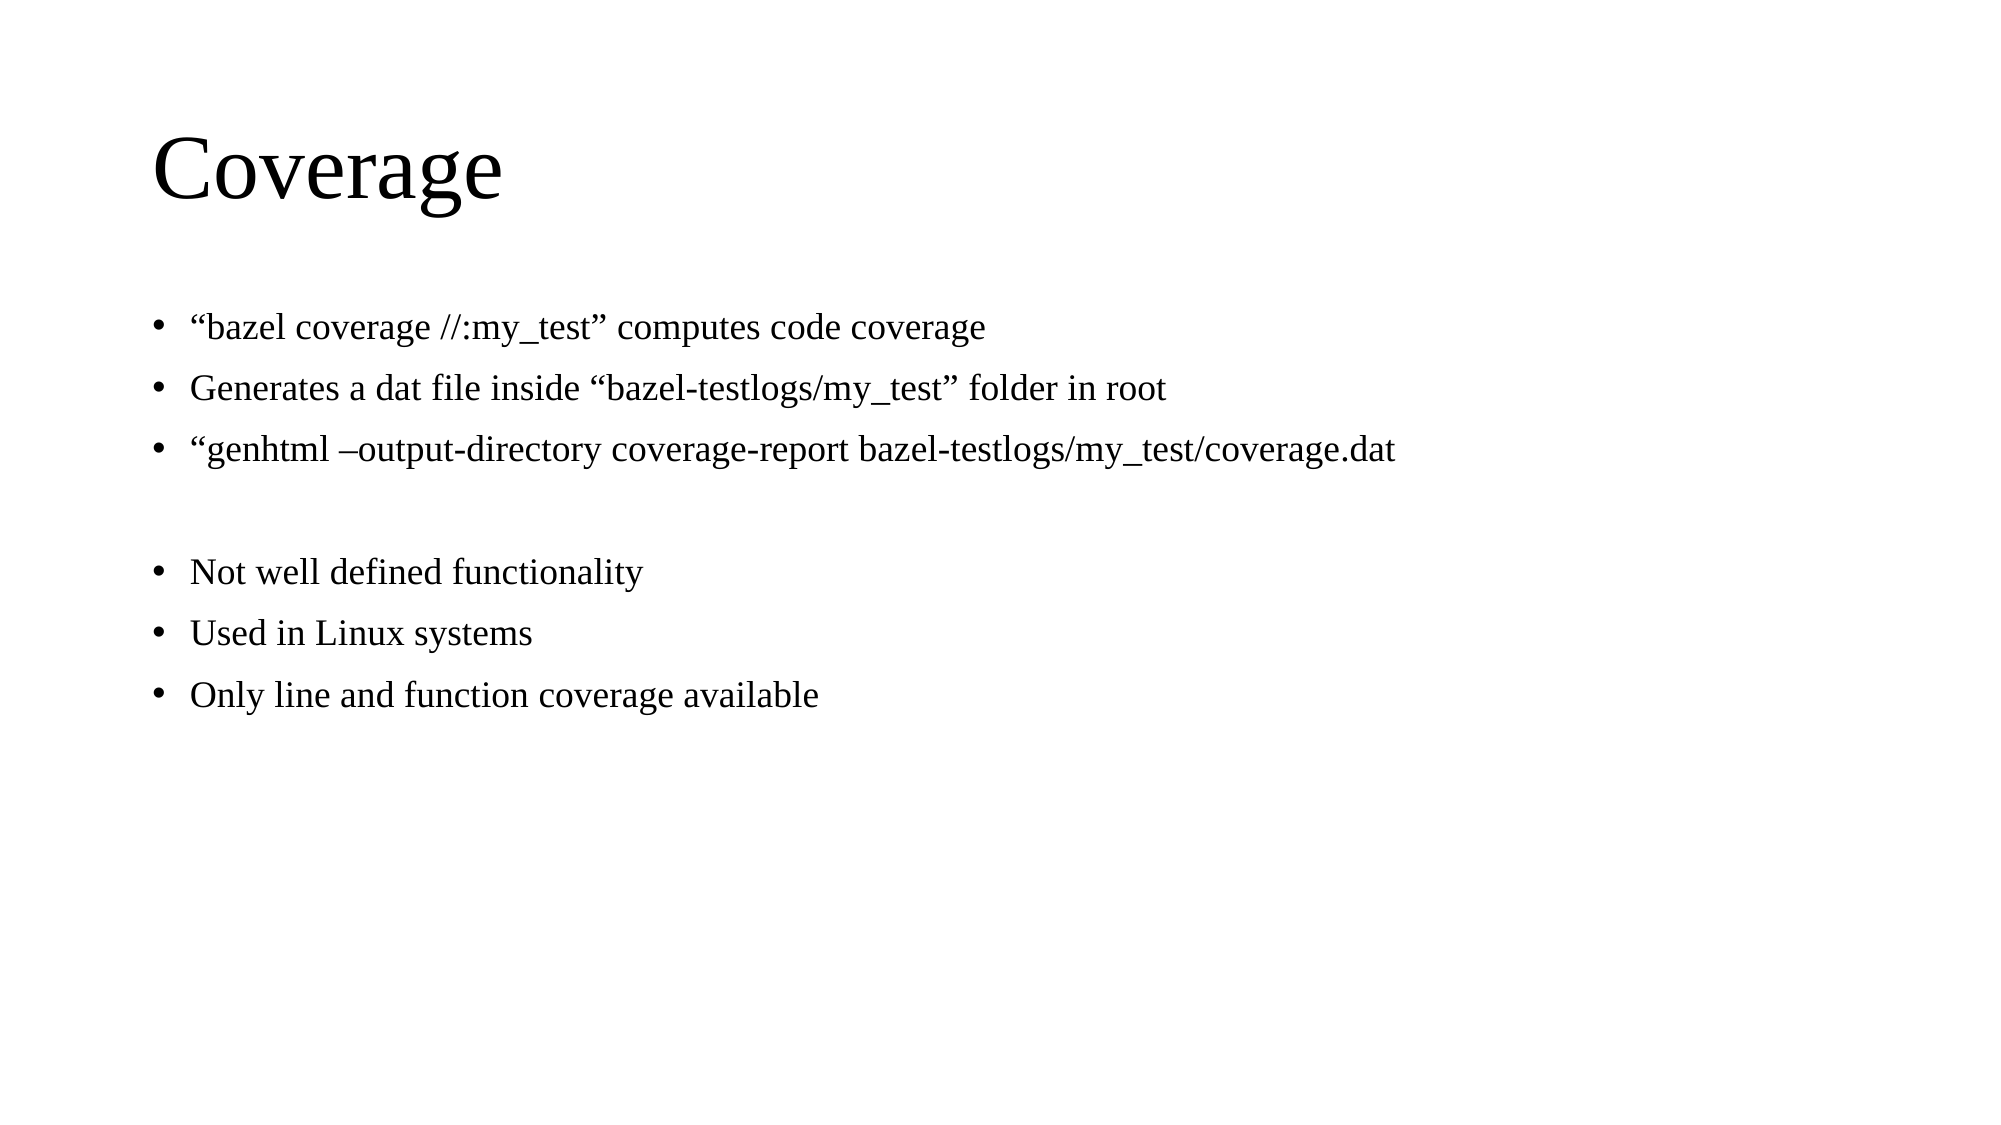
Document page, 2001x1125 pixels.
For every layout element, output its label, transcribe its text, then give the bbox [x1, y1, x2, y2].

list “bazel coverage //:my_test” computes code coverage Generates a dat file inside “bazel-testlogs/my_test” folder in root “genhtml –output-directory coverage-report bazel-testlogs/my_test/coverage.dat Not well defined functionality Used in Linux systems Only line and function coverage available [137, 299, 1863, 1014]
title Coverage [137, 59, 1863, 278]
